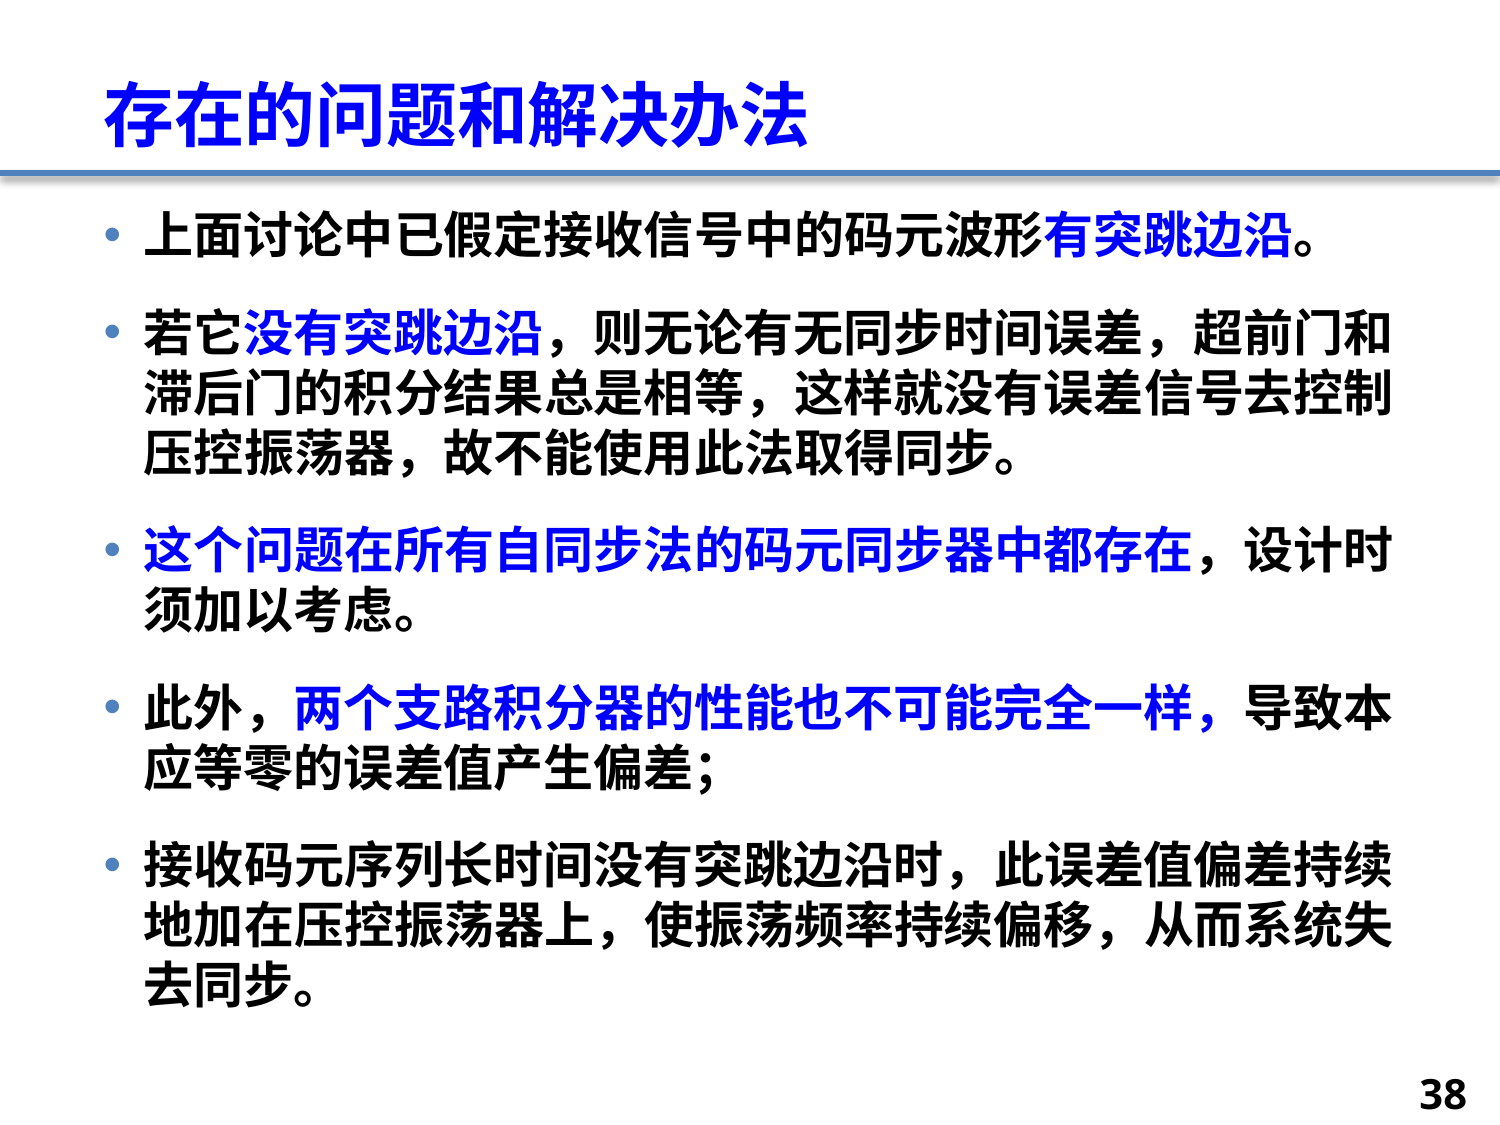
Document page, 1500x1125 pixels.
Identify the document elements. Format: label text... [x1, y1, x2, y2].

title 存在的问题和解决办法 [88, 30, 1412, 164]
slide_number 38 [1379, 1075, 1483, 1118]
list 上面讨论中已假定接收信号中的码元波形有突跳边沿。 若它没有突跳边沿，则无论有无同步时间误差，超前门和滞后门的积分结果总是相等，这样就没有误差信号去控制压控振荡器，故不能使用此法取得同步。 这个问题在所有自同步法的码元同步器中都存在，设计时须加以考虑。 此外，两个支路积分器的性能也不可能完全一样，导致本应等零的误差值产生偏差； 接收码元序列长时间没有突跳边沿时，此误差值偏差持续地加在压控振荡器上，使振荡频率持续偏移，从而系统失去同步。 [88, 196, 1412, 1035]
